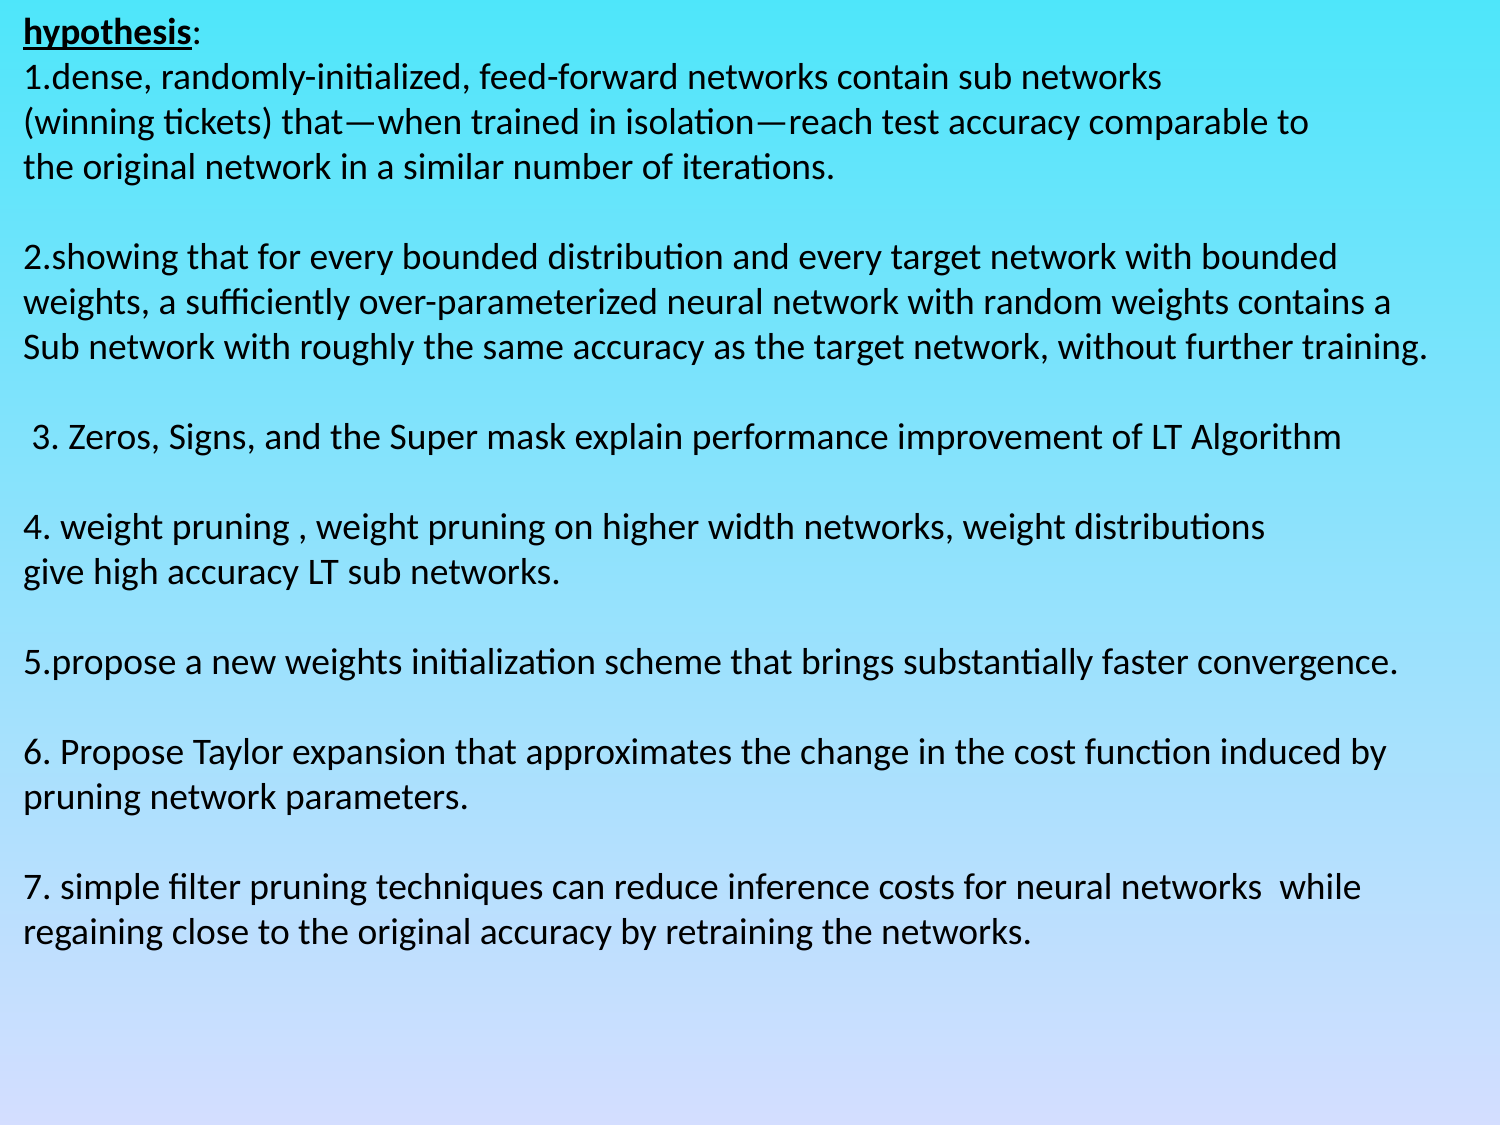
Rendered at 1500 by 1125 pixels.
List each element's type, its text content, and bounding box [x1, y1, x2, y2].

text_box hypothesis: 1.dense, randomly-initialized, feed-forward networks contain sub networks (winning tickets) that—when trained in isolation—reach test accuracy comparable to the original network in a similar number of iterations. 2.showing that for every bounded distribution and every target network with bounded weights, a sufficiently over-parameterized neural network with random weights contains a Sub network with roughly the same accuracy as the target network, without further training. 3. Zeros, Signs, and the Super mask explain performance improvement of LT Algorithm 4. weight pruning , weight pruning on higher width networks, weight distributions give high accuracy LT sub networks. 5.propose a new weights initialization scheme that brings substantially faster convergence. 6. Propose Taylor expansion that approximates the change in the cost function induced by pruning network parameters. 7. simple filter pruning techniques can reduce inference costs for neural networks while regaining close to the original accuracy by retraining the networks. [8, 0, 1445, 1050]
